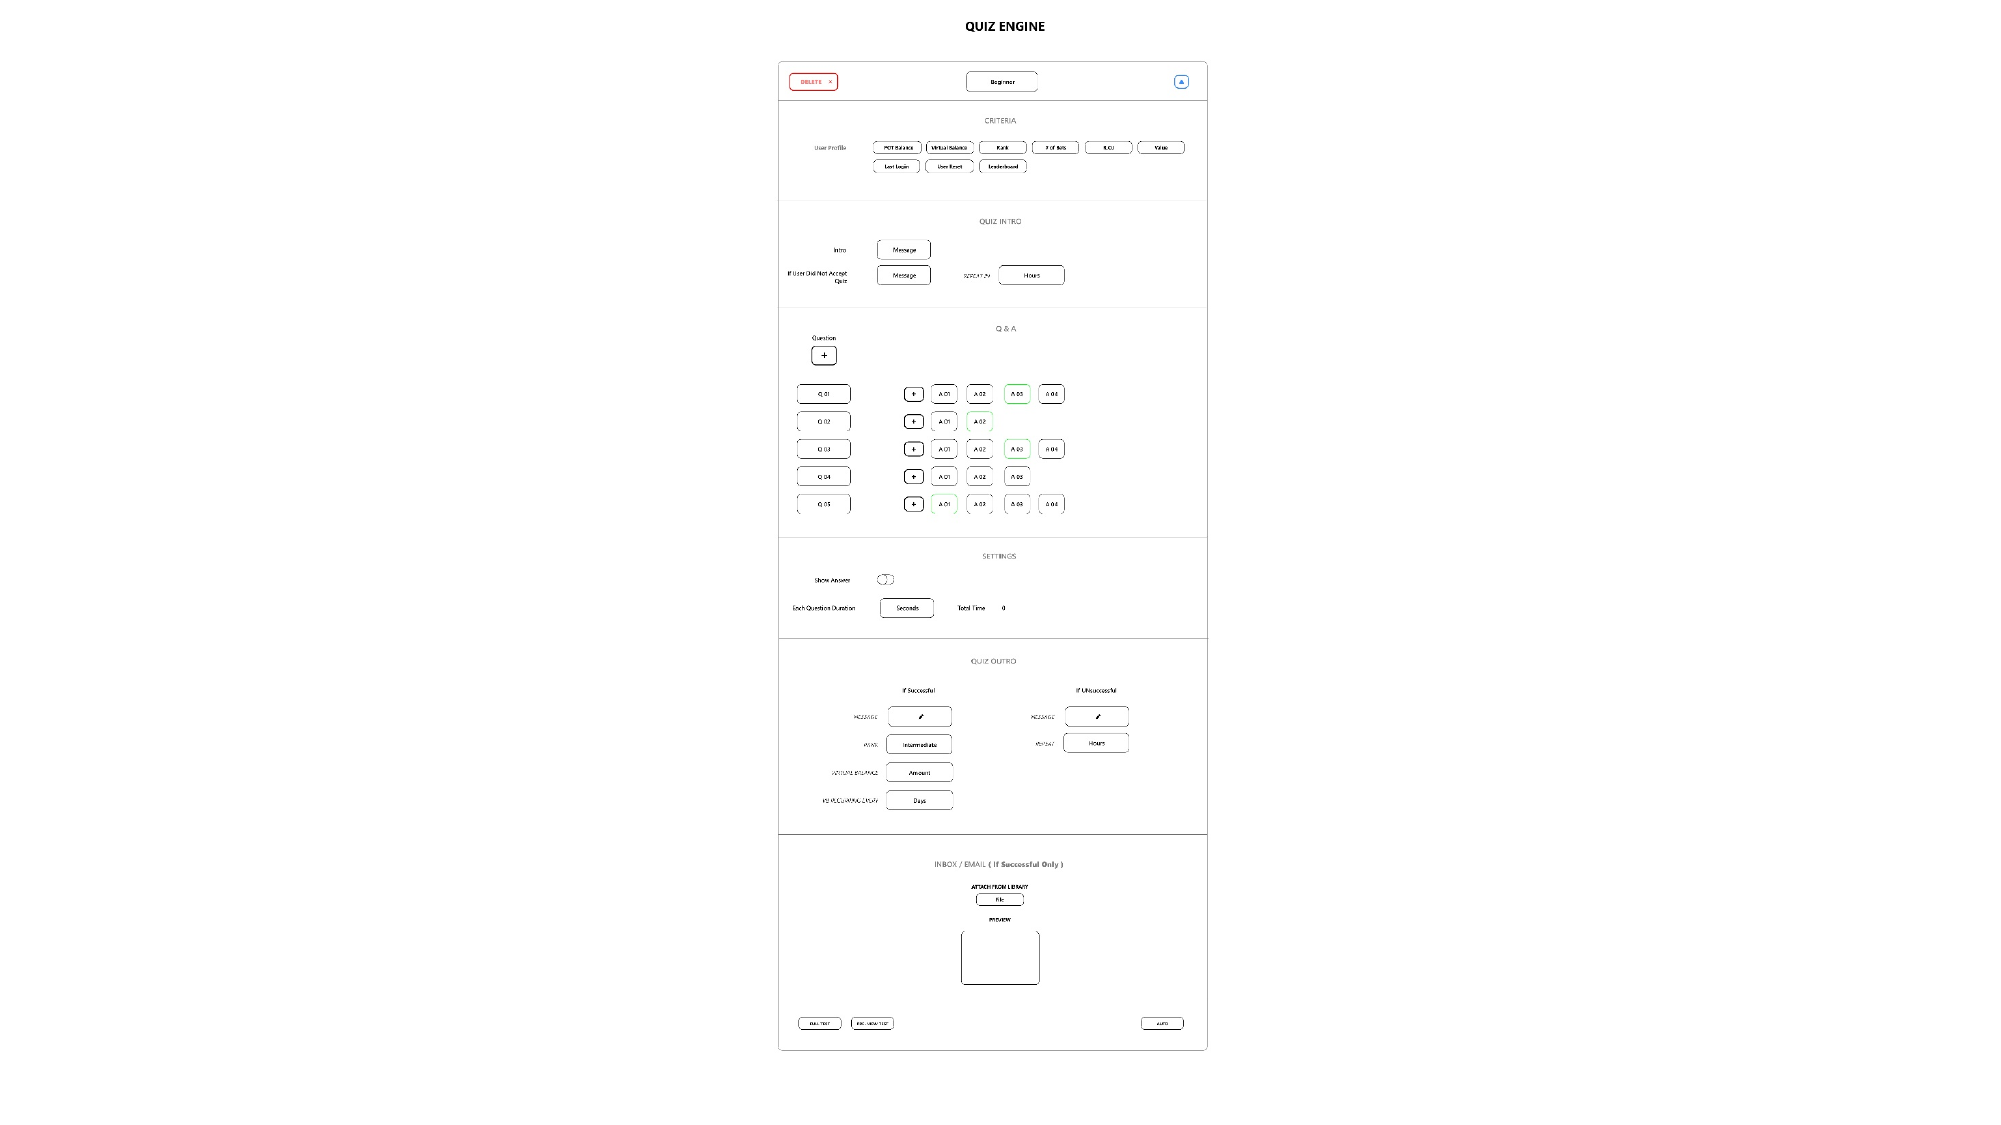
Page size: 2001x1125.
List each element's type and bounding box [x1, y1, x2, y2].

picture [675, 0, 1325, 1125]
